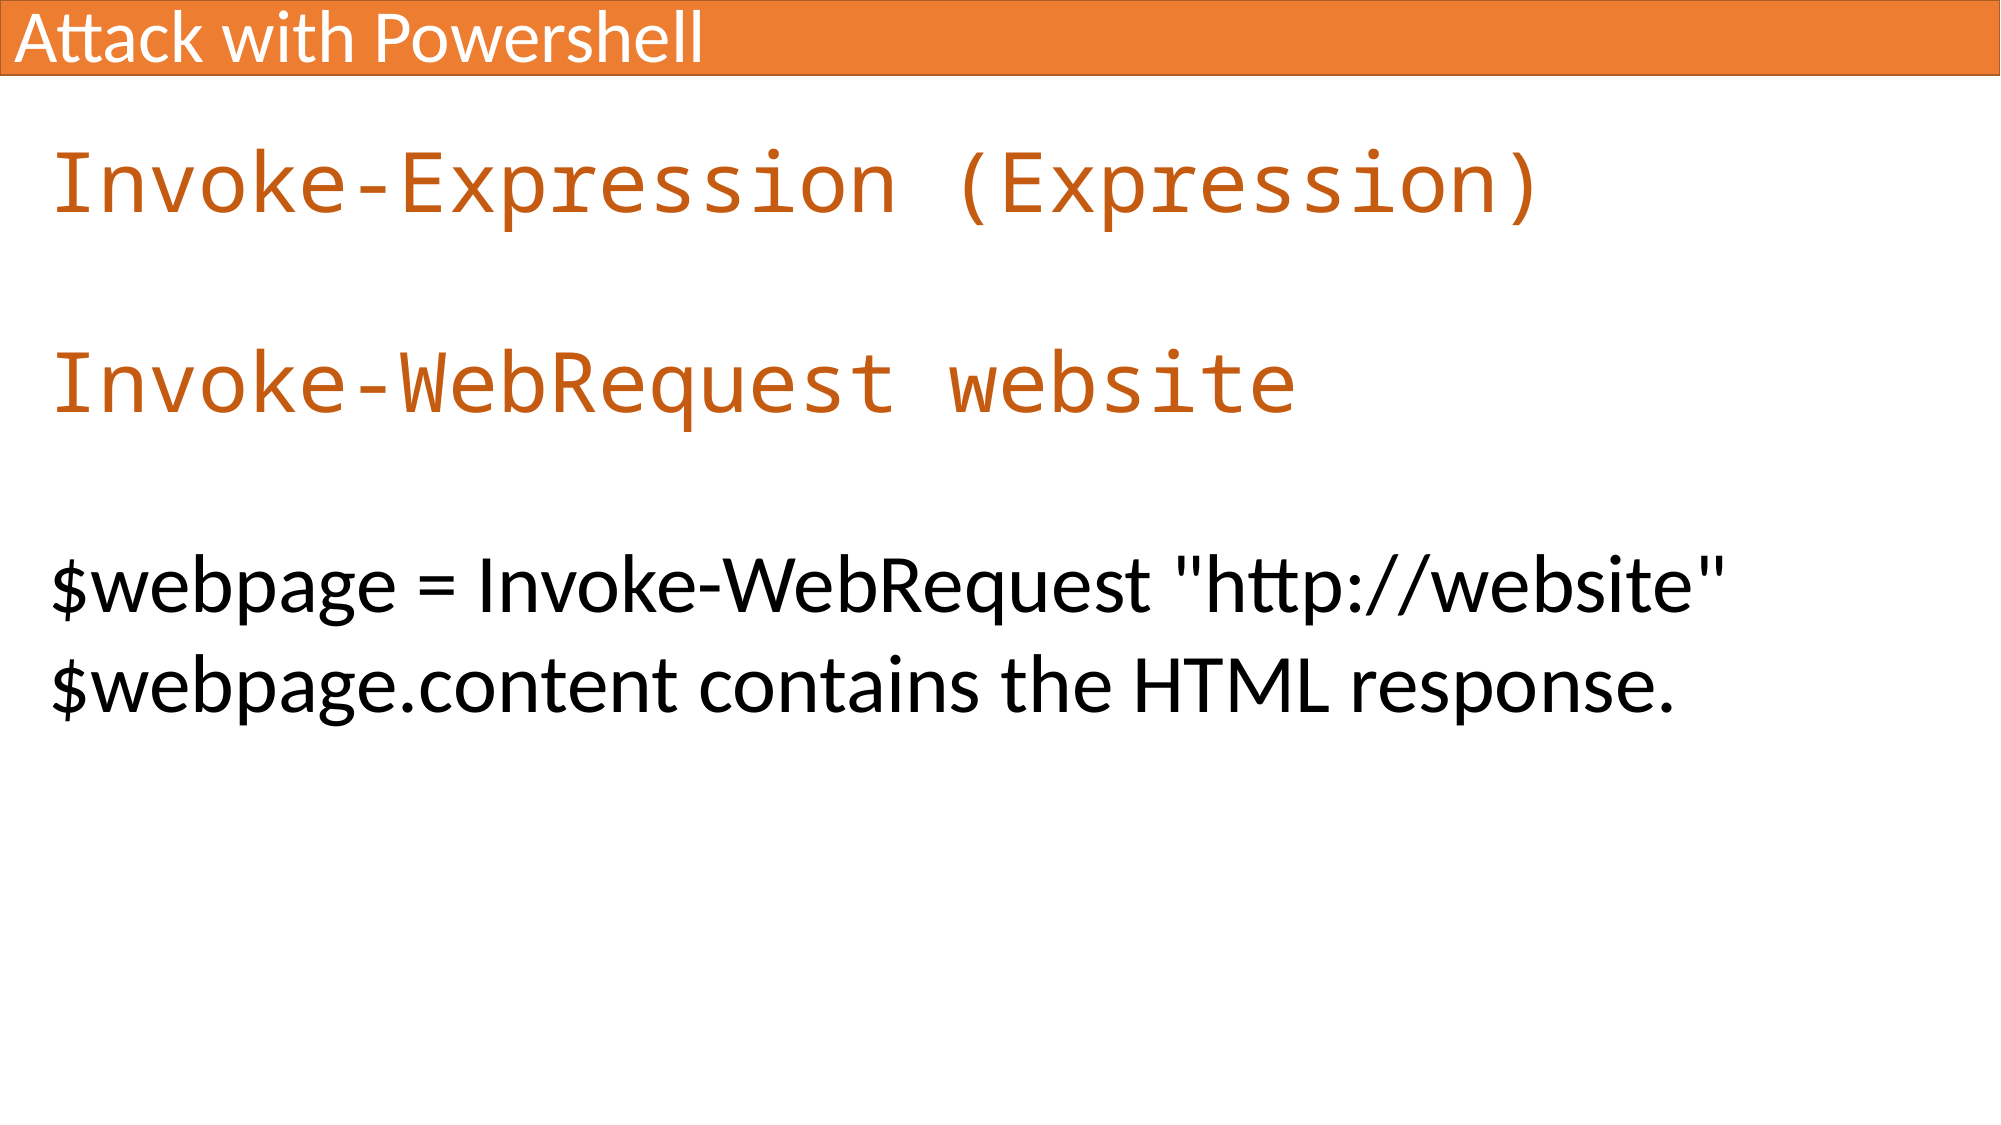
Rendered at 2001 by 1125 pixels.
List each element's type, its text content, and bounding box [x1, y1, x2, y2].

text_box Invoke-Expression (Expression) Invoke-WebRequest website $webpage = Invoke-WebRequest "http://website" $webpage.content contains the HTML response. [33, 121, 2000, 1095]
text_box Attack with Powershell [0, 0, 2000, 76]
